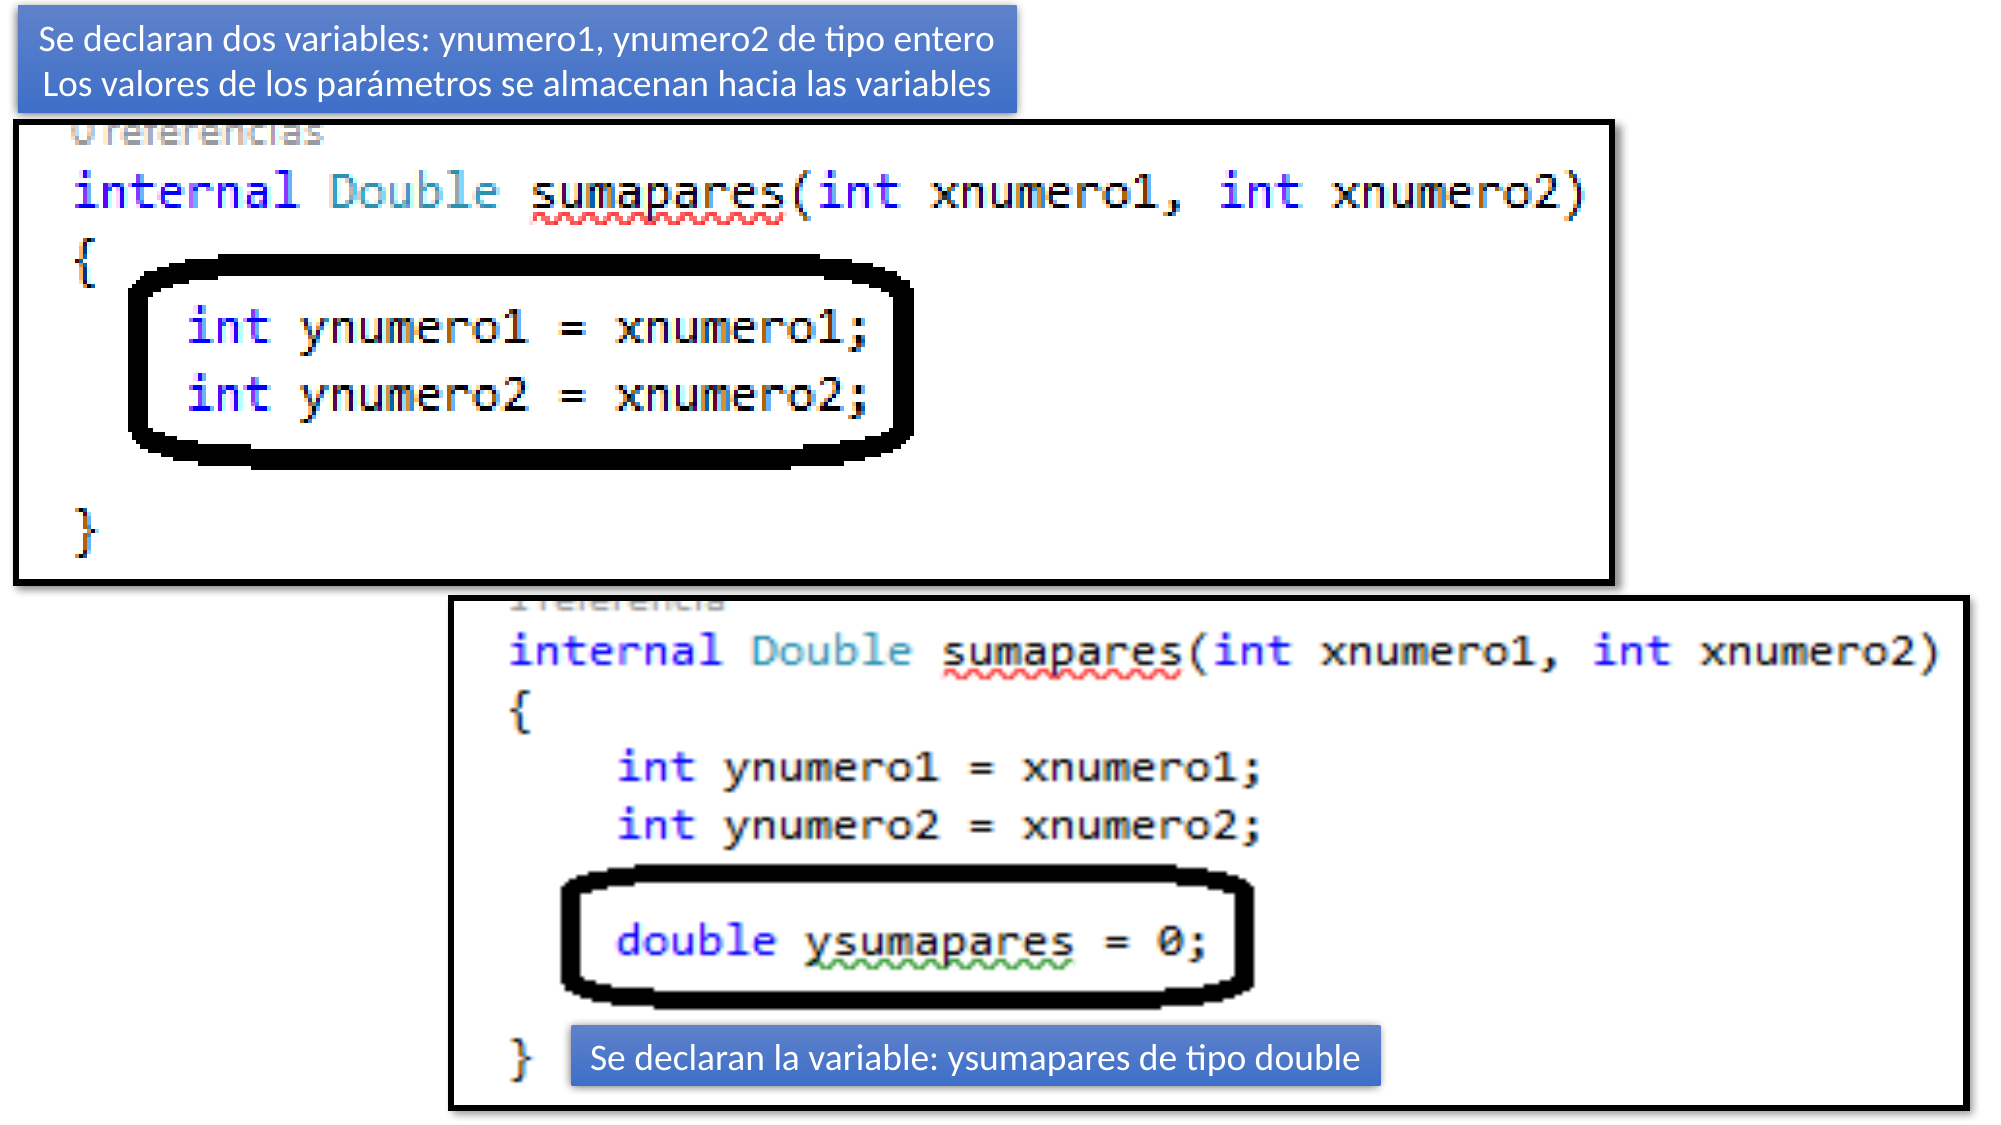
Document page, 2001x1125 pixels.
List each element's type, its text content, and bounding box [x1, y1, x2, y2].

picture [454, 601, 1964, 1105]
text_box Se declaran dos variables: ynumero1, ynumero2 de tipo entero Los valores de los parámetros se almacenan hacia las variables [18, 5, 1017, 113]
picture [18, 124, 1610, 580]
